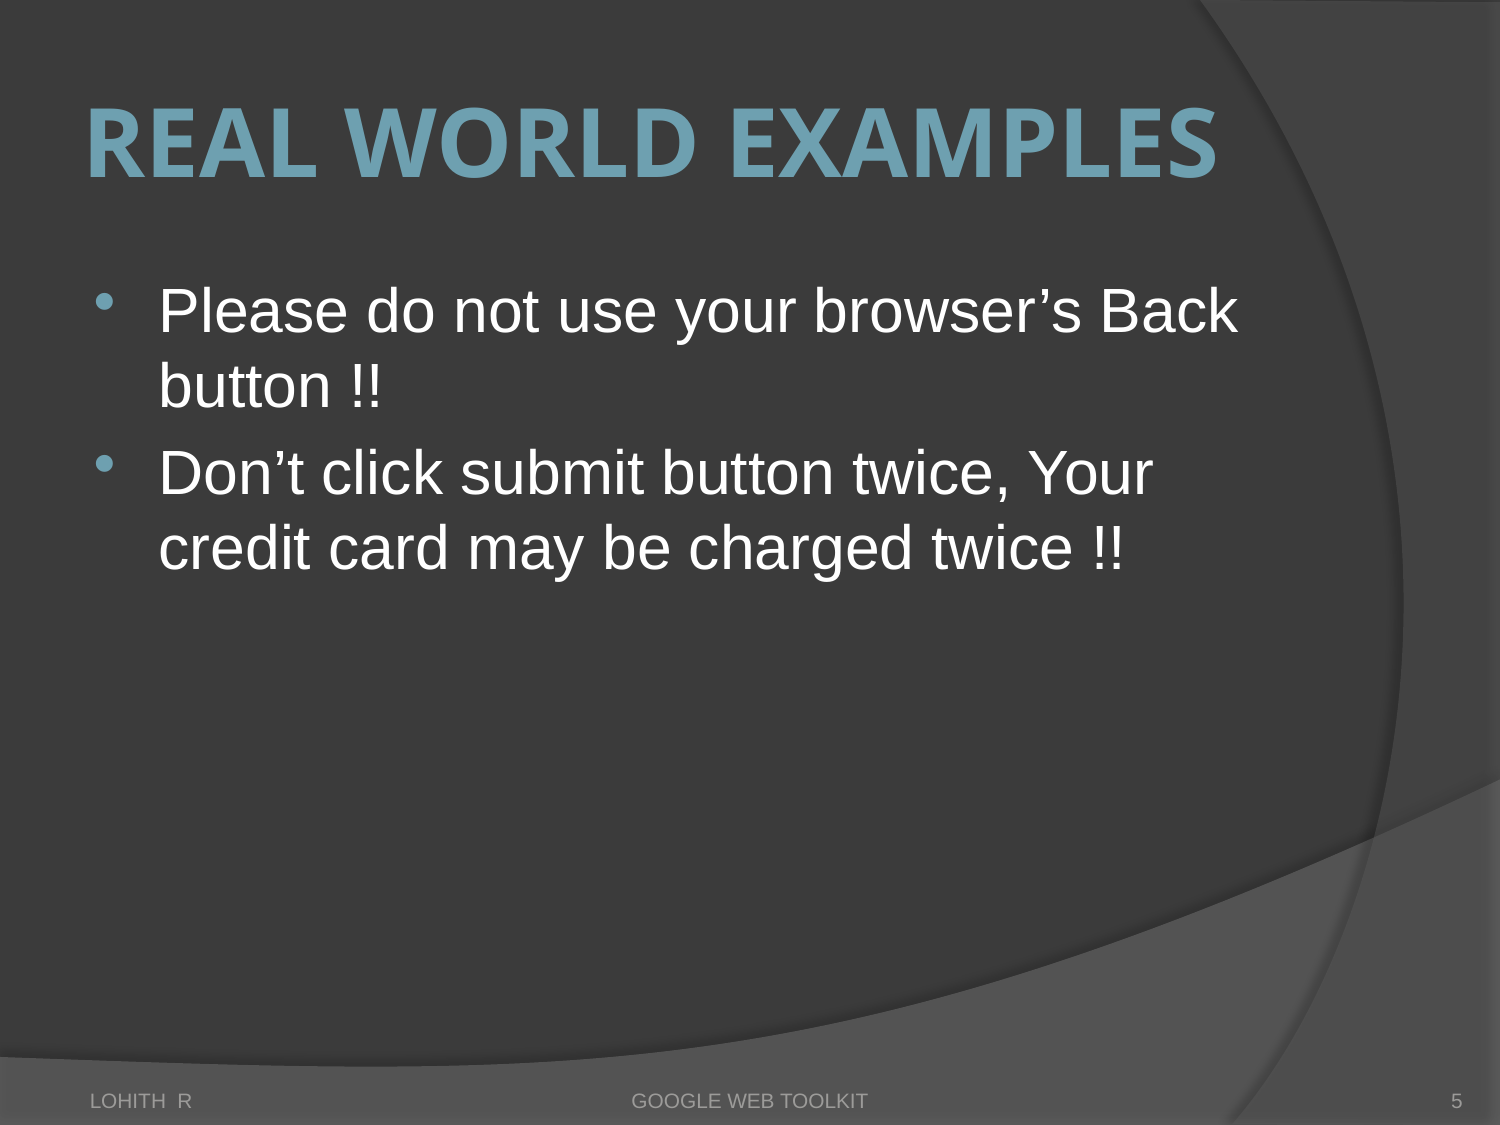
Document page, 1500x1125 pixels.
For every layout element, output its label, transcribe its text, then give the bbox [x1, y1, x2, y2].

footer GOOGLE WEB TOOLKIT [512, 1053, 988, 1114]
slide_number LOHITH R [75, 1053, 425, 1114]
slide_number 5 [1337, 1053, 1463, 1114]
title Real world examples [74, 44, 1301, 233]
list Please do not use your browser’s Back button !! Don’t click submit button twice, Your credit card may be charged twice !! [74, 262, 1301, 1006]
